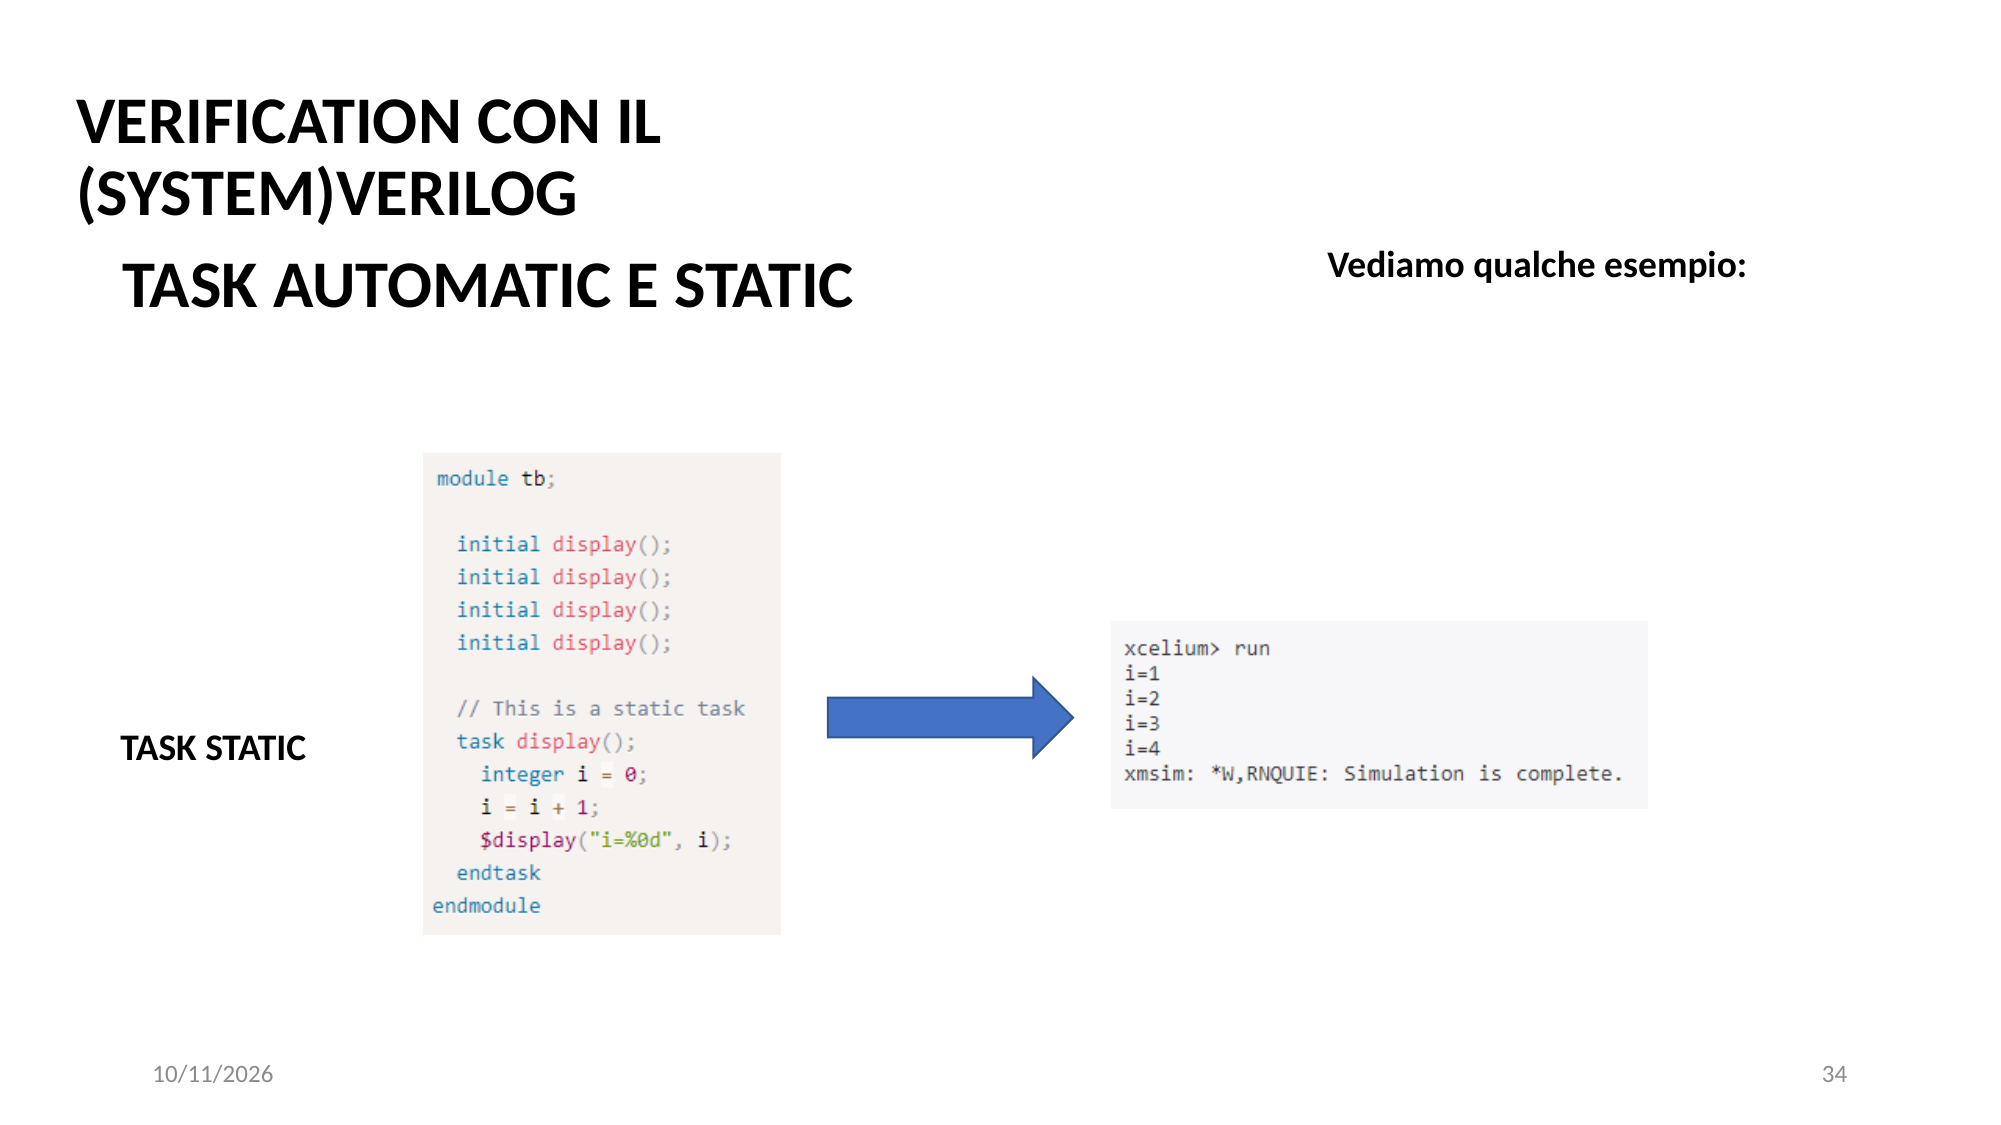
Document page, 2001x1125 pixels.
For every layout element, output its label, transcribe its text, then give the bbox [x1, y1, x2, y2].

text_box Verification con il (System)Verilog [61, 78, 1147, 175]
text_box [826, 675, 1075, 760]
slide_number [137, 1042, 588, 1103]
title Task Automatic e Static [107, 176, 1833, 395]
slide_number 34 [1412, 1042, 1863, 1103]
text_box Task Static [105, 715, 321, 776]
picture [422, 453, 781, 935]
text_box Vediamo qualche esempio: [1312, 232, 1763, 292]
picture [1111, 621, 1648, 810]
